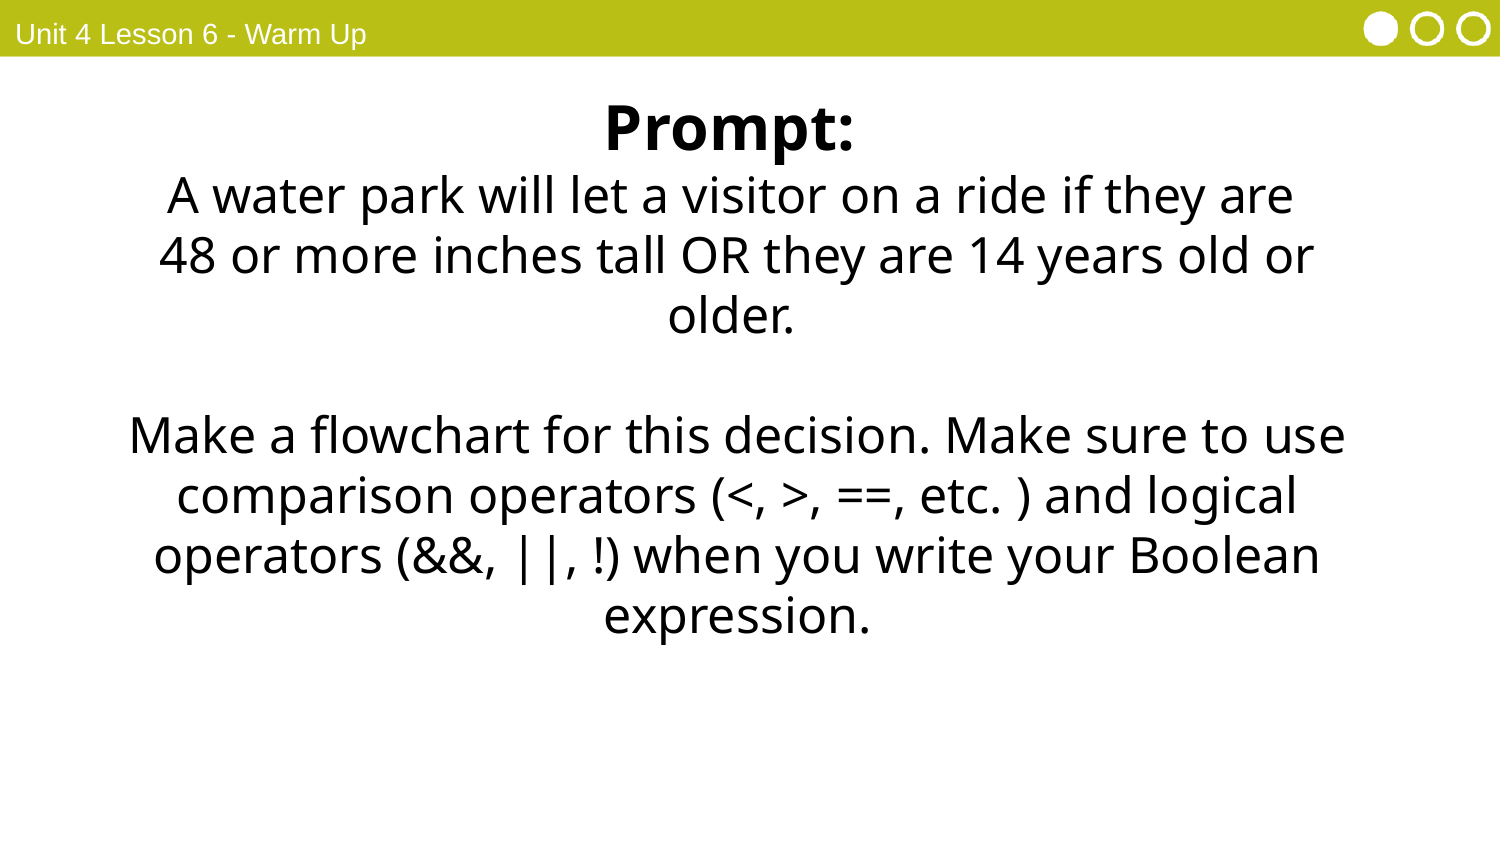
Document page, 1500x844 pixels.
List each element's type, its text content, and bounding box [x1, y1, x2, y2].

text_box Prompt: A water park will let a visitor on a ride if they are 48 or more inches tall OR they are 14 years old or older. Make a flowchart for this decision. Make sure to use comparison operators (<, >, ==, etc. ) and logical operators (&&, ||, !) when you write your Boolean expression. [87, 73, 1389, 652]
picture [0, 0, 1500, 844]
text_box Unit 4 Lesson 6 - Warm Up [0, 0, 750, 58]
